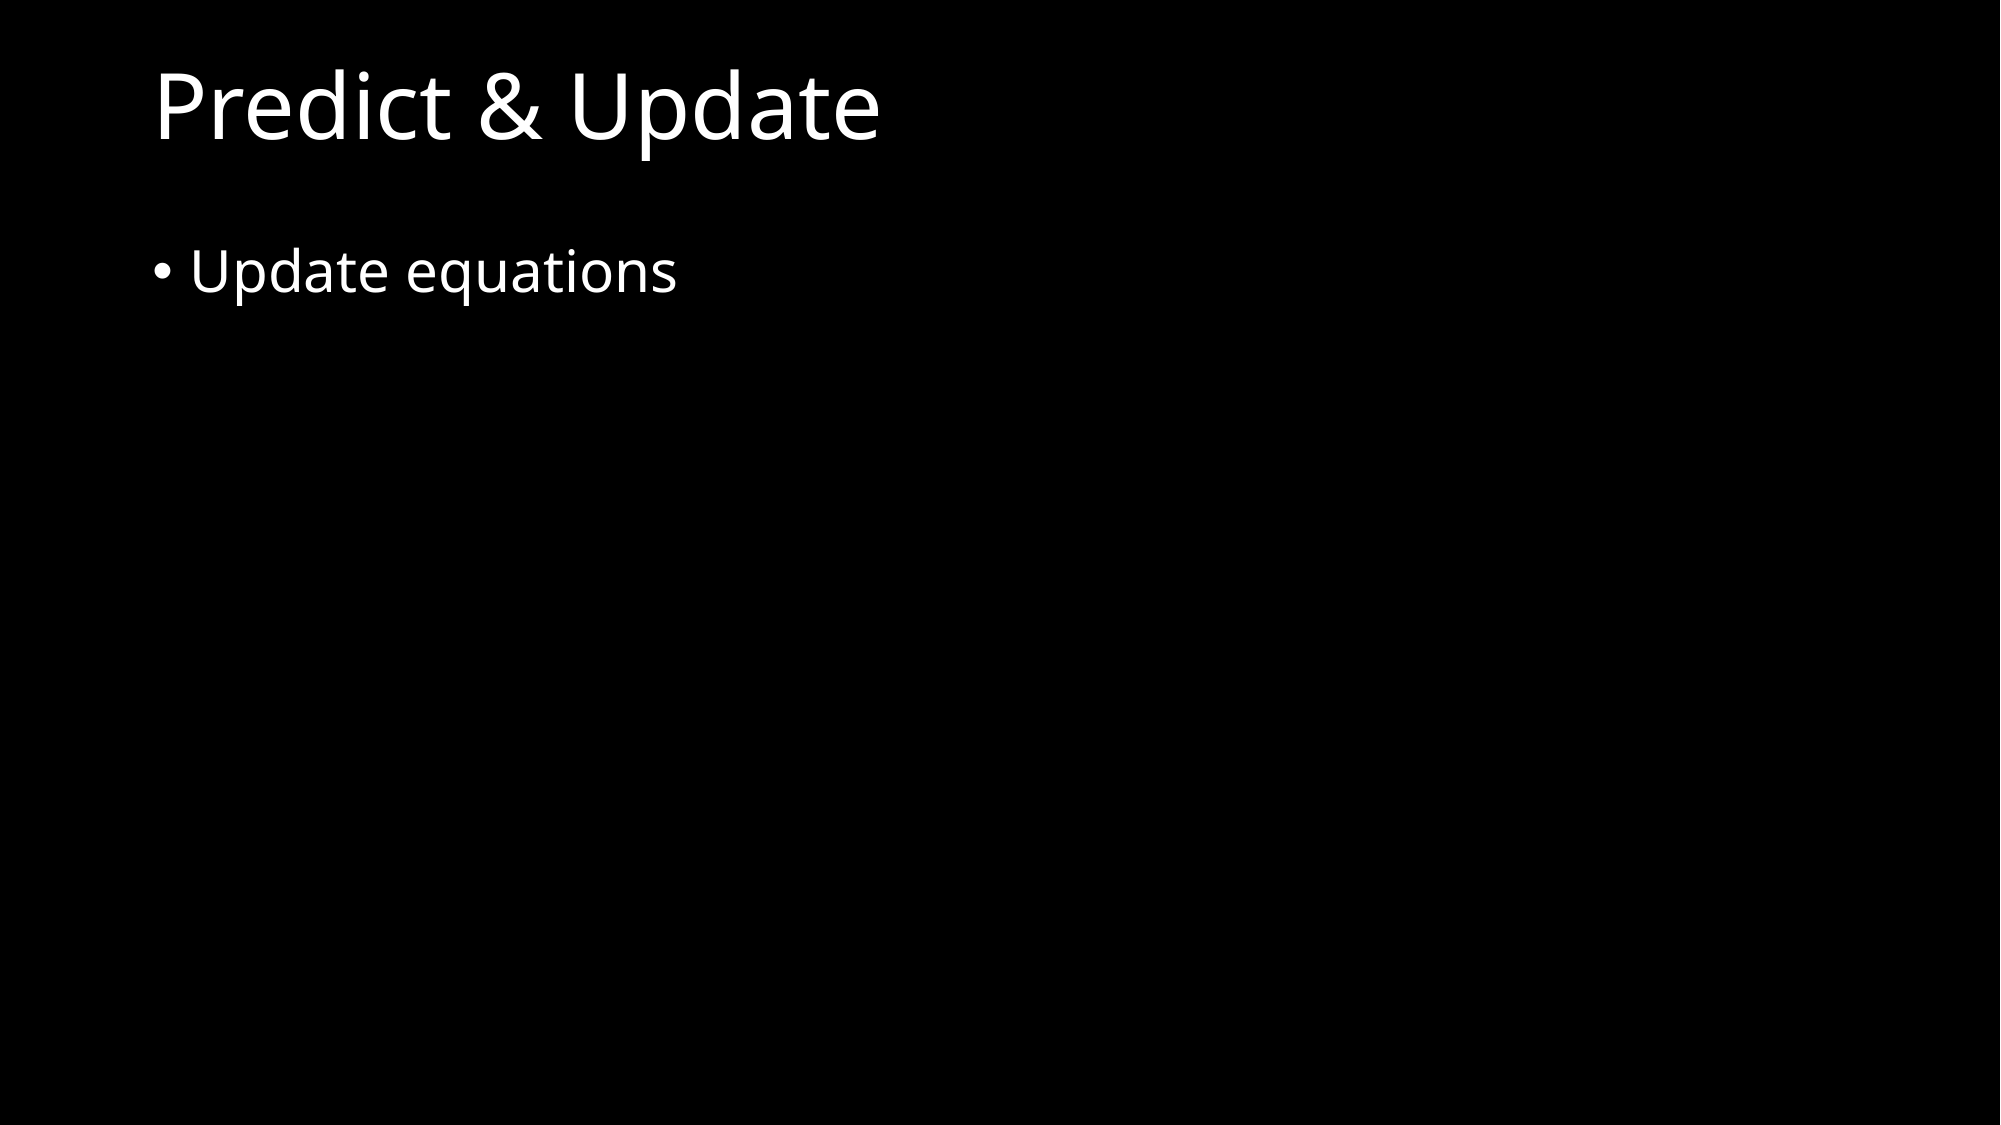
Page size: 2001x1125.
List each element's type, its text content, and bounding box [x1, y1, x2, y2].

title Predict & Update [137, 22, 1863, 198]
